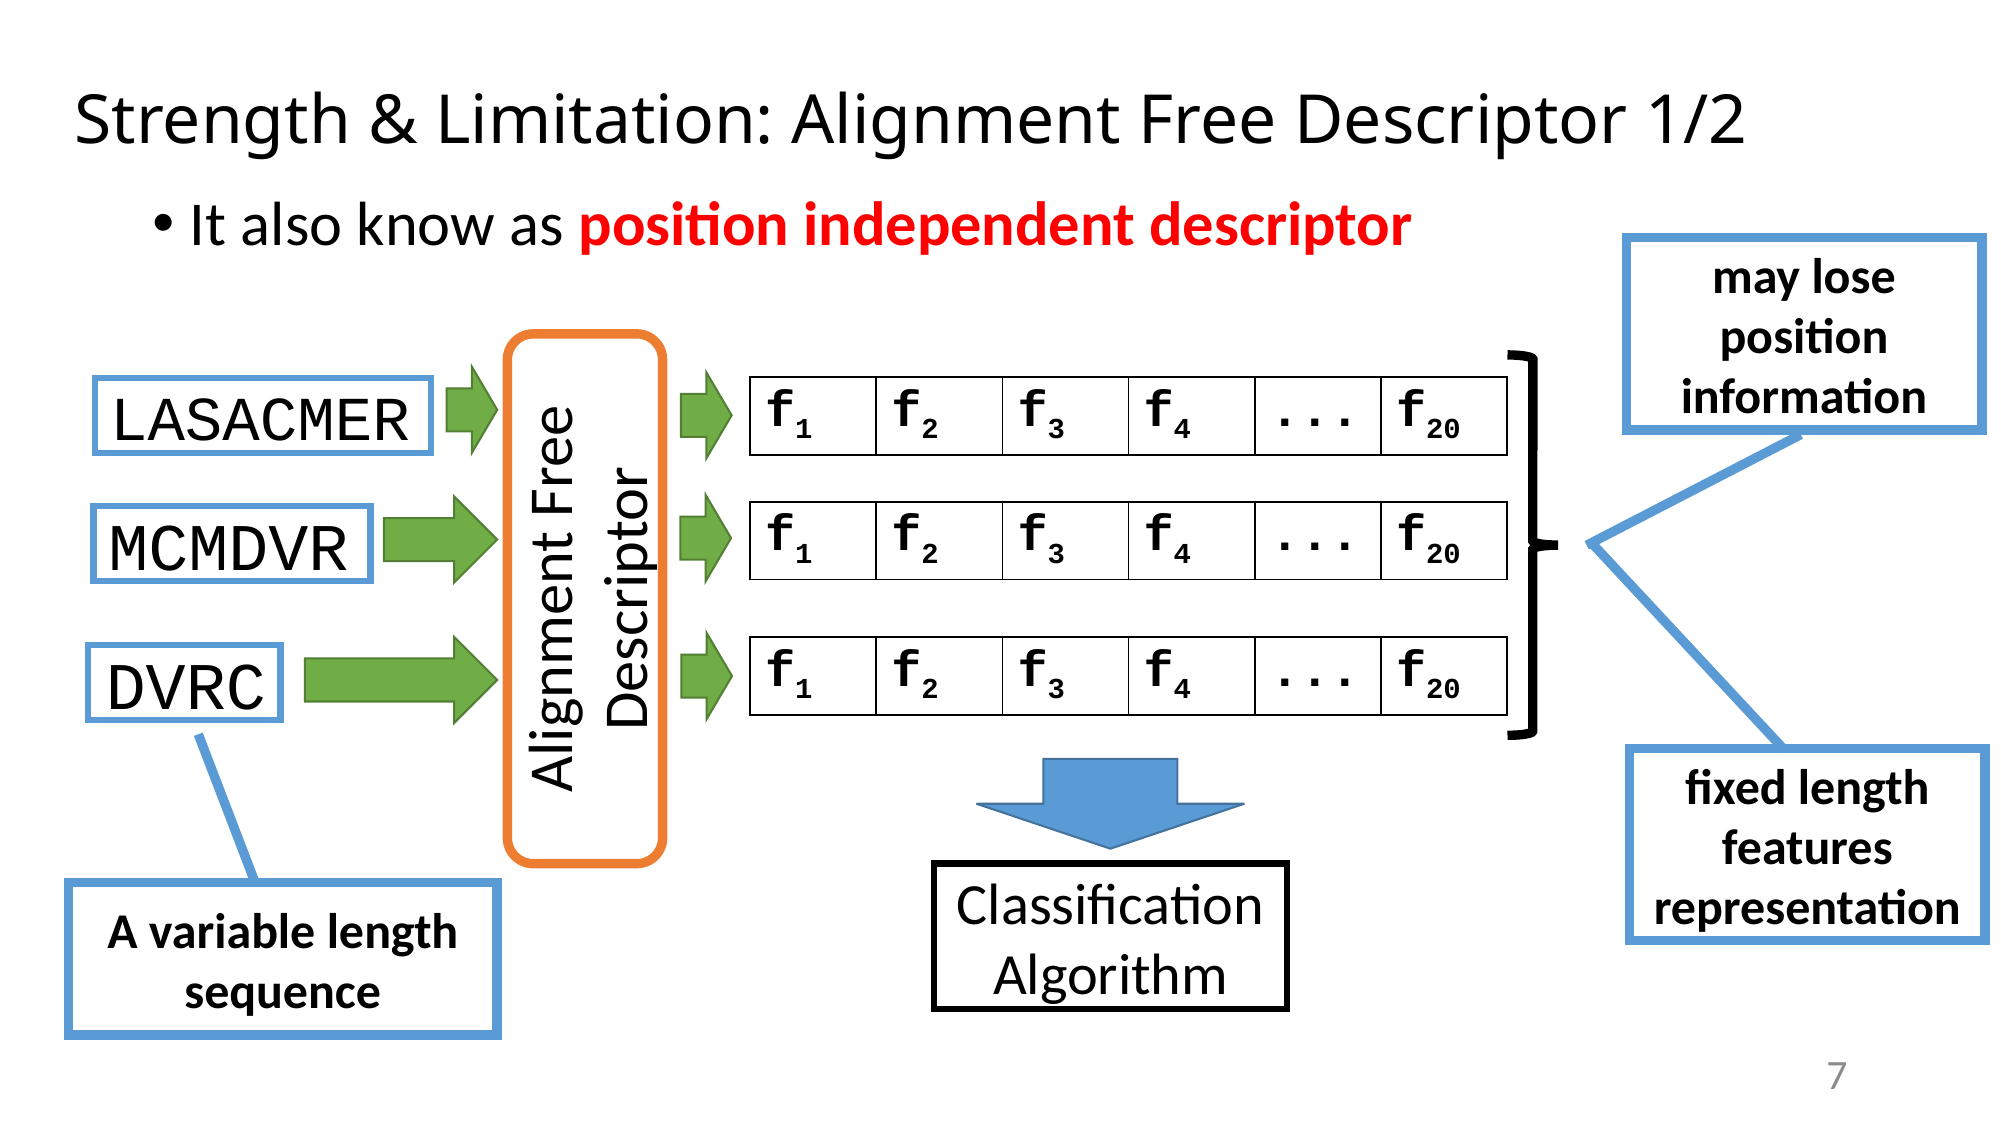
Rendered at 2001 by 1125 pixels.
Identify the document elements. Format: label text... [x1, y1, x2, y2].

table_header f20 [1382, 638, 1506, 714]
table_header f4 [1129, 378, 1254, 454]
table_header ... [1256, 378, 1380, 454]
table_header ... [1256, 503, 1380, 579]
table_header f4 [1129, 503, 1254, 579]
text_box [1507, 354, 1986, 941]
slide_number 7 [1412, 1042, 1863, 1103]
table_header f20 [1382, 378, 1506, 454]
table_header f1 [751, 378, 875, 454]
table_header f4 [1129, 638, 1254, 714]
list It also know as position independent descriptor [137, 184, 1863, 1014]
table_header f1 [751, 503, 875, 579]
table_header f20 [1382, 503, 1506, 579]
text_box may lose position information [1625, 237, 1983, 354]
text_box Alignment Free Descriptor [506, 332, 664, 865]
table_header f3 [1003, 378, 1128, 454]
text_box [679, 491, 733, 585]
table_header ... [1256, 638, 1380, 714]
text_box DVRC [87, 644, 282, 721]
text_box LASACMER [94, 377, 432, 454]
table_header f1 [751, 638, 875, 714]
text_box A variable length sequence [68, 733, 498, 1036]
text_box [382, 494, 499, 586]
text_box MCMDVR [92, 505, 372, 582]
table_header f3 [1003, 638, 1128, 714]
text_box [679, 368, 733, 463]
text_box Classification Algorithm [933, 863, 1288, 1010]
text_box [303, 634, 499, 726]
table_header f2 [877, 378, 1002, 454]
text_box [680, 629, 734, 723]
table_header f2 [877, 503, 1002, 579]
title Strength & Limitation: Alignment Free Descriptor 1/2 [59, 59, 1863, 185]
text_box [445, 362, 499, 457]
table_header f3 [1003, 503, 1128, 579]
table_header f2 [877, 638, 1002, 714]
text_box [976, 757, 1245, 850]
